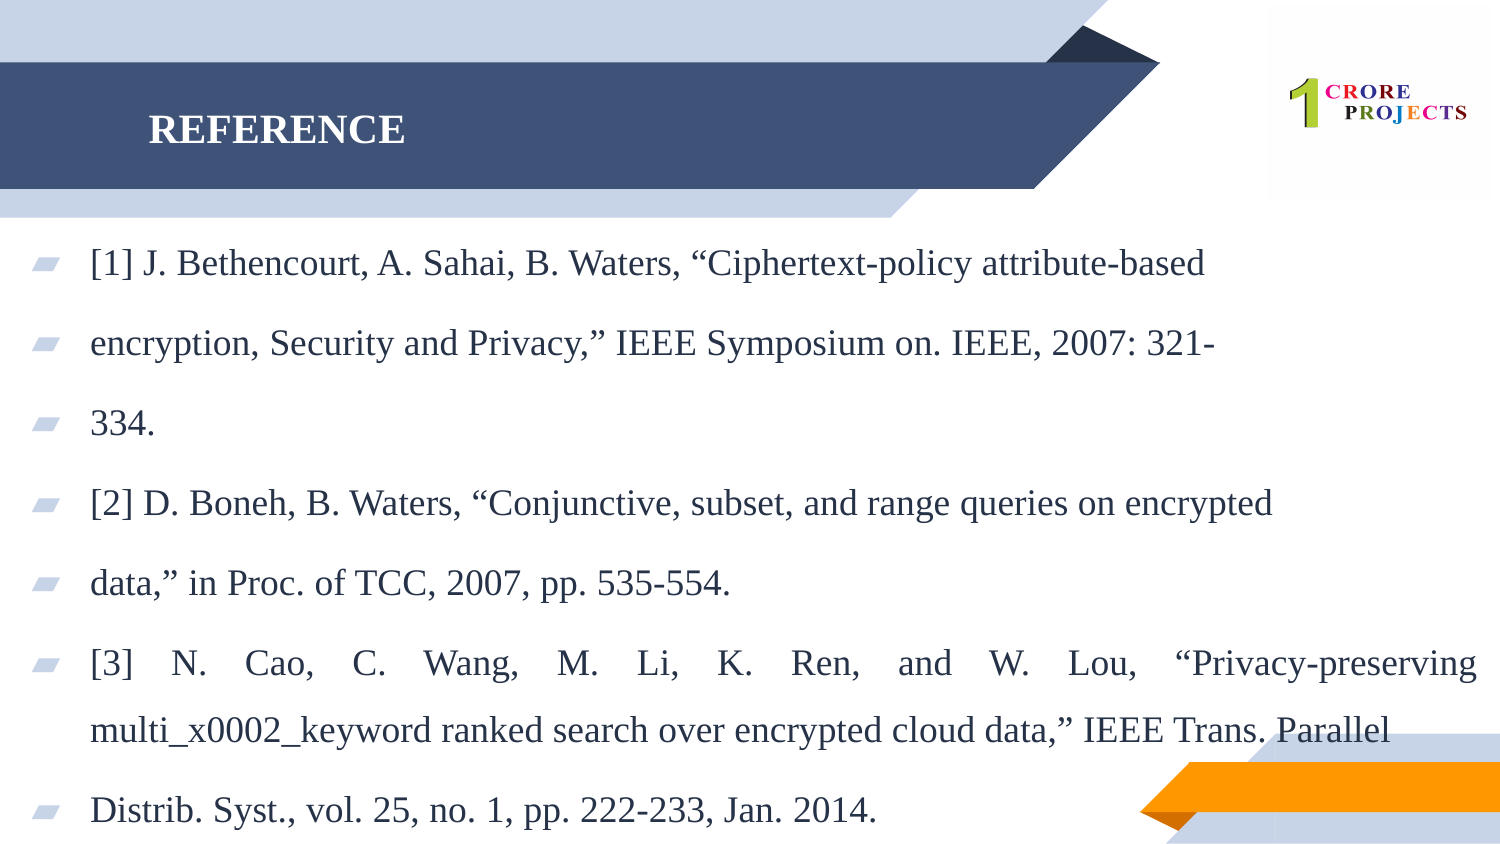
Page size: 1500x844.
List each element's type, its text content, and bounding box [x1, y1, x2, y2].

picture [1267, 4, 1492, 201]
list [1] J. Bethencourt, A. Sahai, B. Waters, “Ciphertext-policy attribute-based encryption, Security and Privacy,” IEEE Symposium on. IEEE, 2007: 321- 334. [2] D. Boneh, B. Waters, “Conjunctive, subset, and range queries on encrypted data,” in Proc. of TCC, 2007, pp. 535-554. [3] N. Cao, C. Wang, M. Li, K. Ren, and W. Lou, “Privacy-preserving multi_x0002_keyword ranked search over encrypted cloud data,” IEEE Trans. Parallel Distrib. Syst., vol. 25, no. 1, pp. 222-233, Jan. 2014. [0, 200, 1494, 731]
slide_number [1249, 760, 1494, 813]
title REFERENCE [133, 64, 997, 190]
